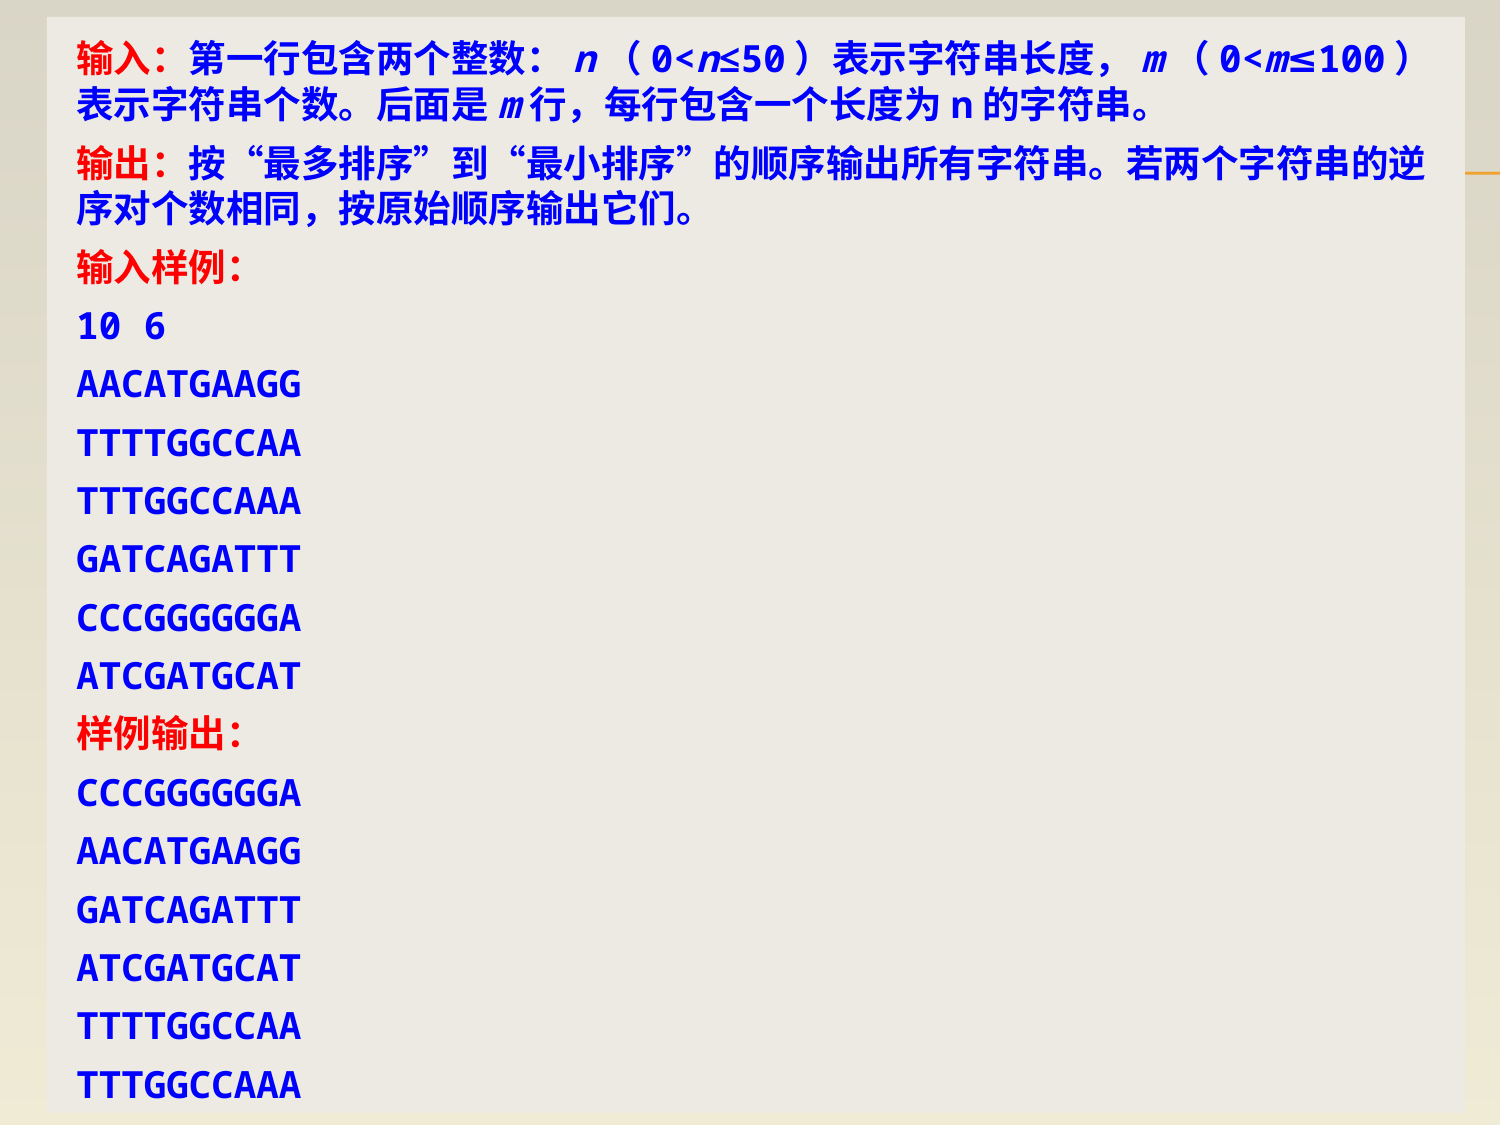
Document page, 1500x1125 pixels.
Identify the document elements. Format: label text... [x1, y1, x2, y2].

text_box 输入：第一行包含两个整数：n（0<n≤50）表示字符串长度，m（0<m≤100）表示字符串个数。后面是m行，每行包含一个长度为n的字符串。 输出：按“最多排序”到“最小排序”的顺序输出所有字符串。若两个字符串的逆序对个数相同，按原始顺序输出它们。 输入样例： 10 6 AACATGAAGG TTTTGGCCAA TTTGGCCAAA GATCAGATTT CCCGGGGGGA ATCGATGCAT 样例输出： CCCGGGGGGA AACATGAAGG GATCAGATTT ATCGATGCAT TTTTGGCCAA TTTGGCCAAA [46, 16, 1465, 1113]
